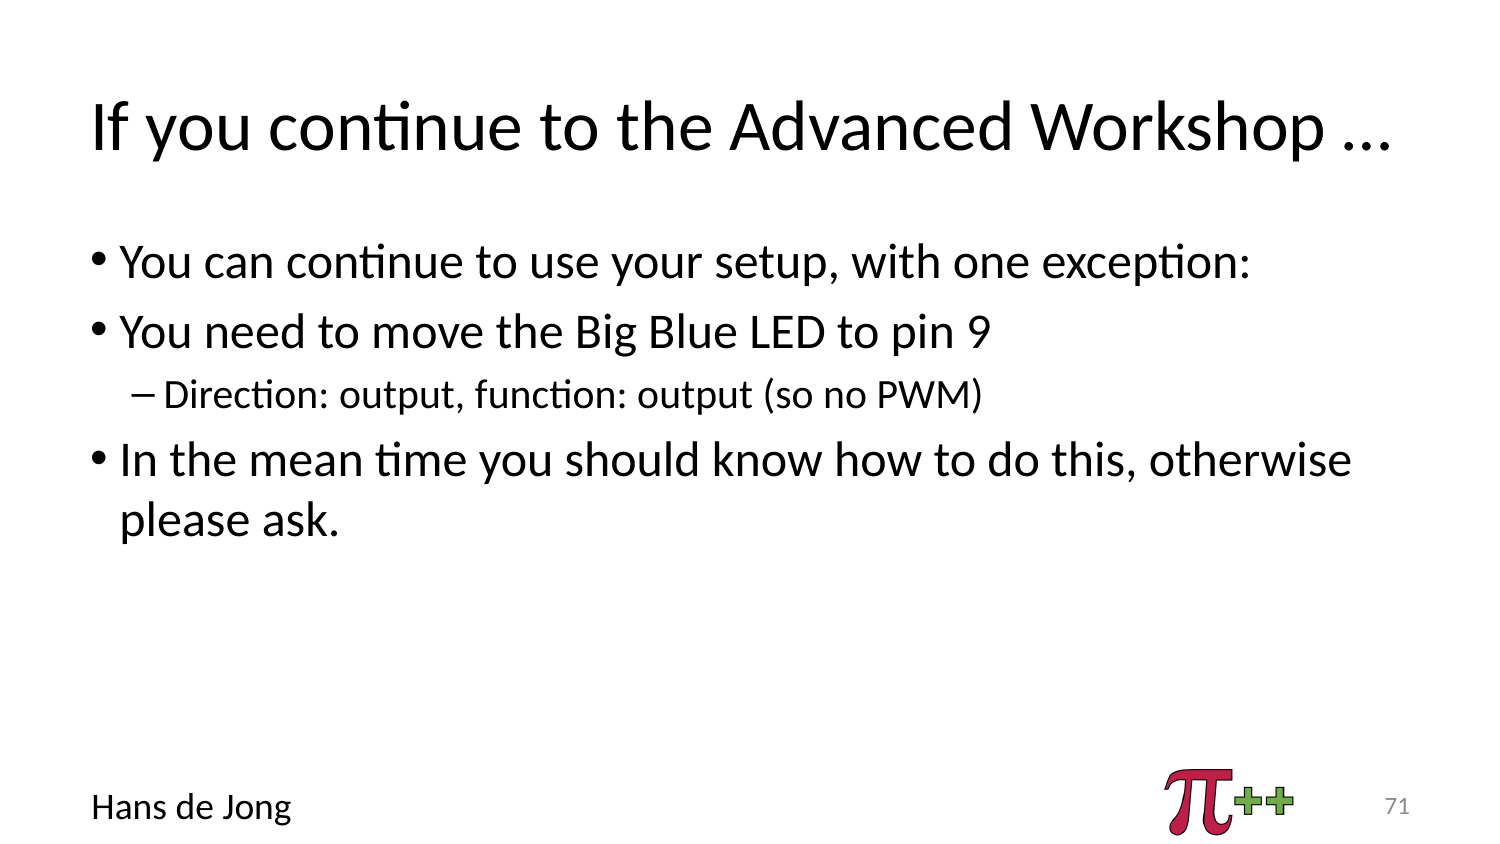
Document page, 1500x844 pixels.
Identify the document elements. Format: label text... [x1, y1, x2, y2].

list You can continue to use your setup, with one exception: You need to move the Big Blue LED to pin 9 Direction: output, function: output (so no PWM) In the mean time you should know how to do this, otherwise please ask. [75, 221, 1425, 754]
slide_number 71 [1340, 782, 1425, 827]
picture [1163, 768, 1294, 836]
title If you continue to the Advanced Workshop … [75, 33, 1425, 210]
